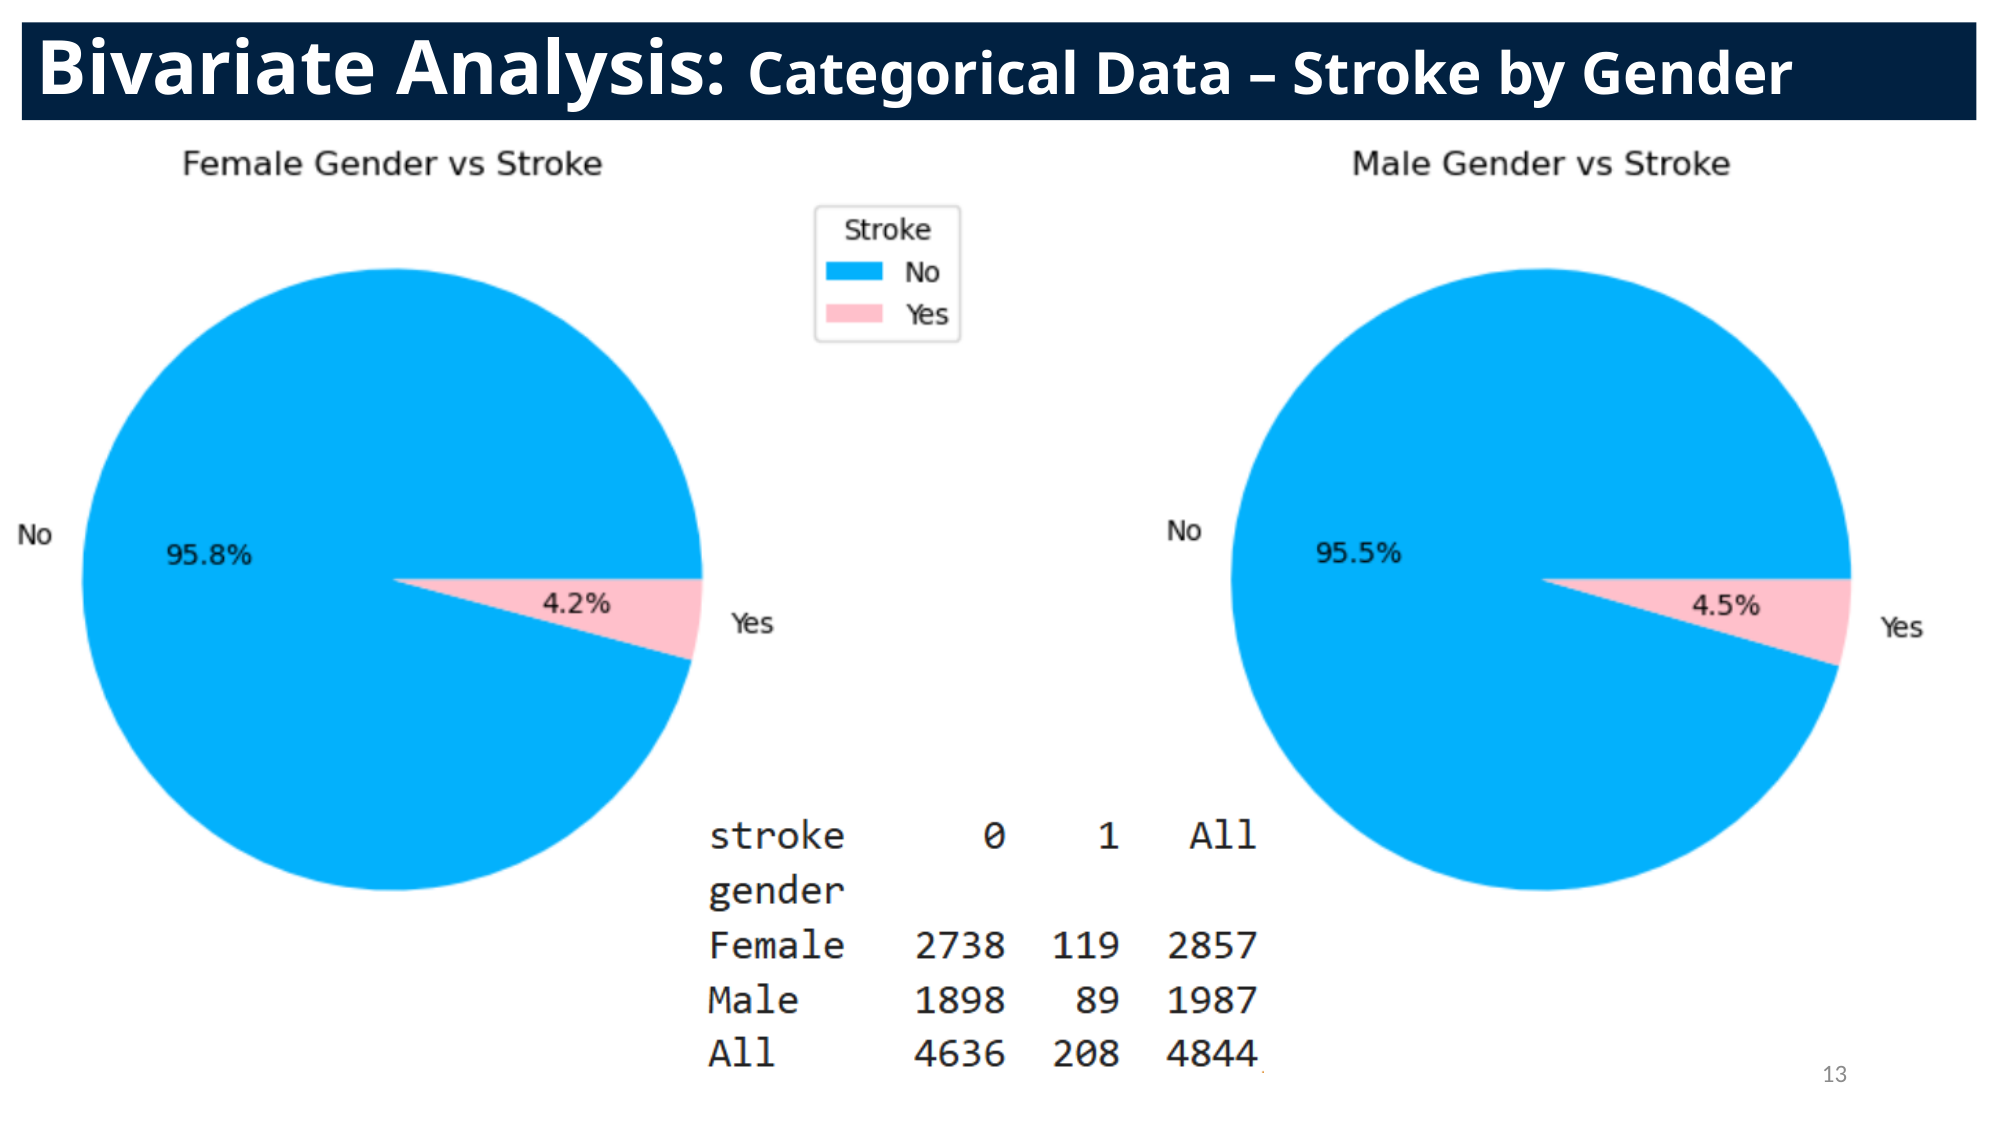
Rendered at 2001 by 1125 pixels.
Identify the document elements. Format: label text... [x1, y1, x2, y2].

text_box Bivariate Analysis: Categorical Data – Stroke by Gender [21, 22, 1977, 121]
picture [0, 135, 2000, 1073]
slide_number 13 [1412, 1042, 1863, 1103]
